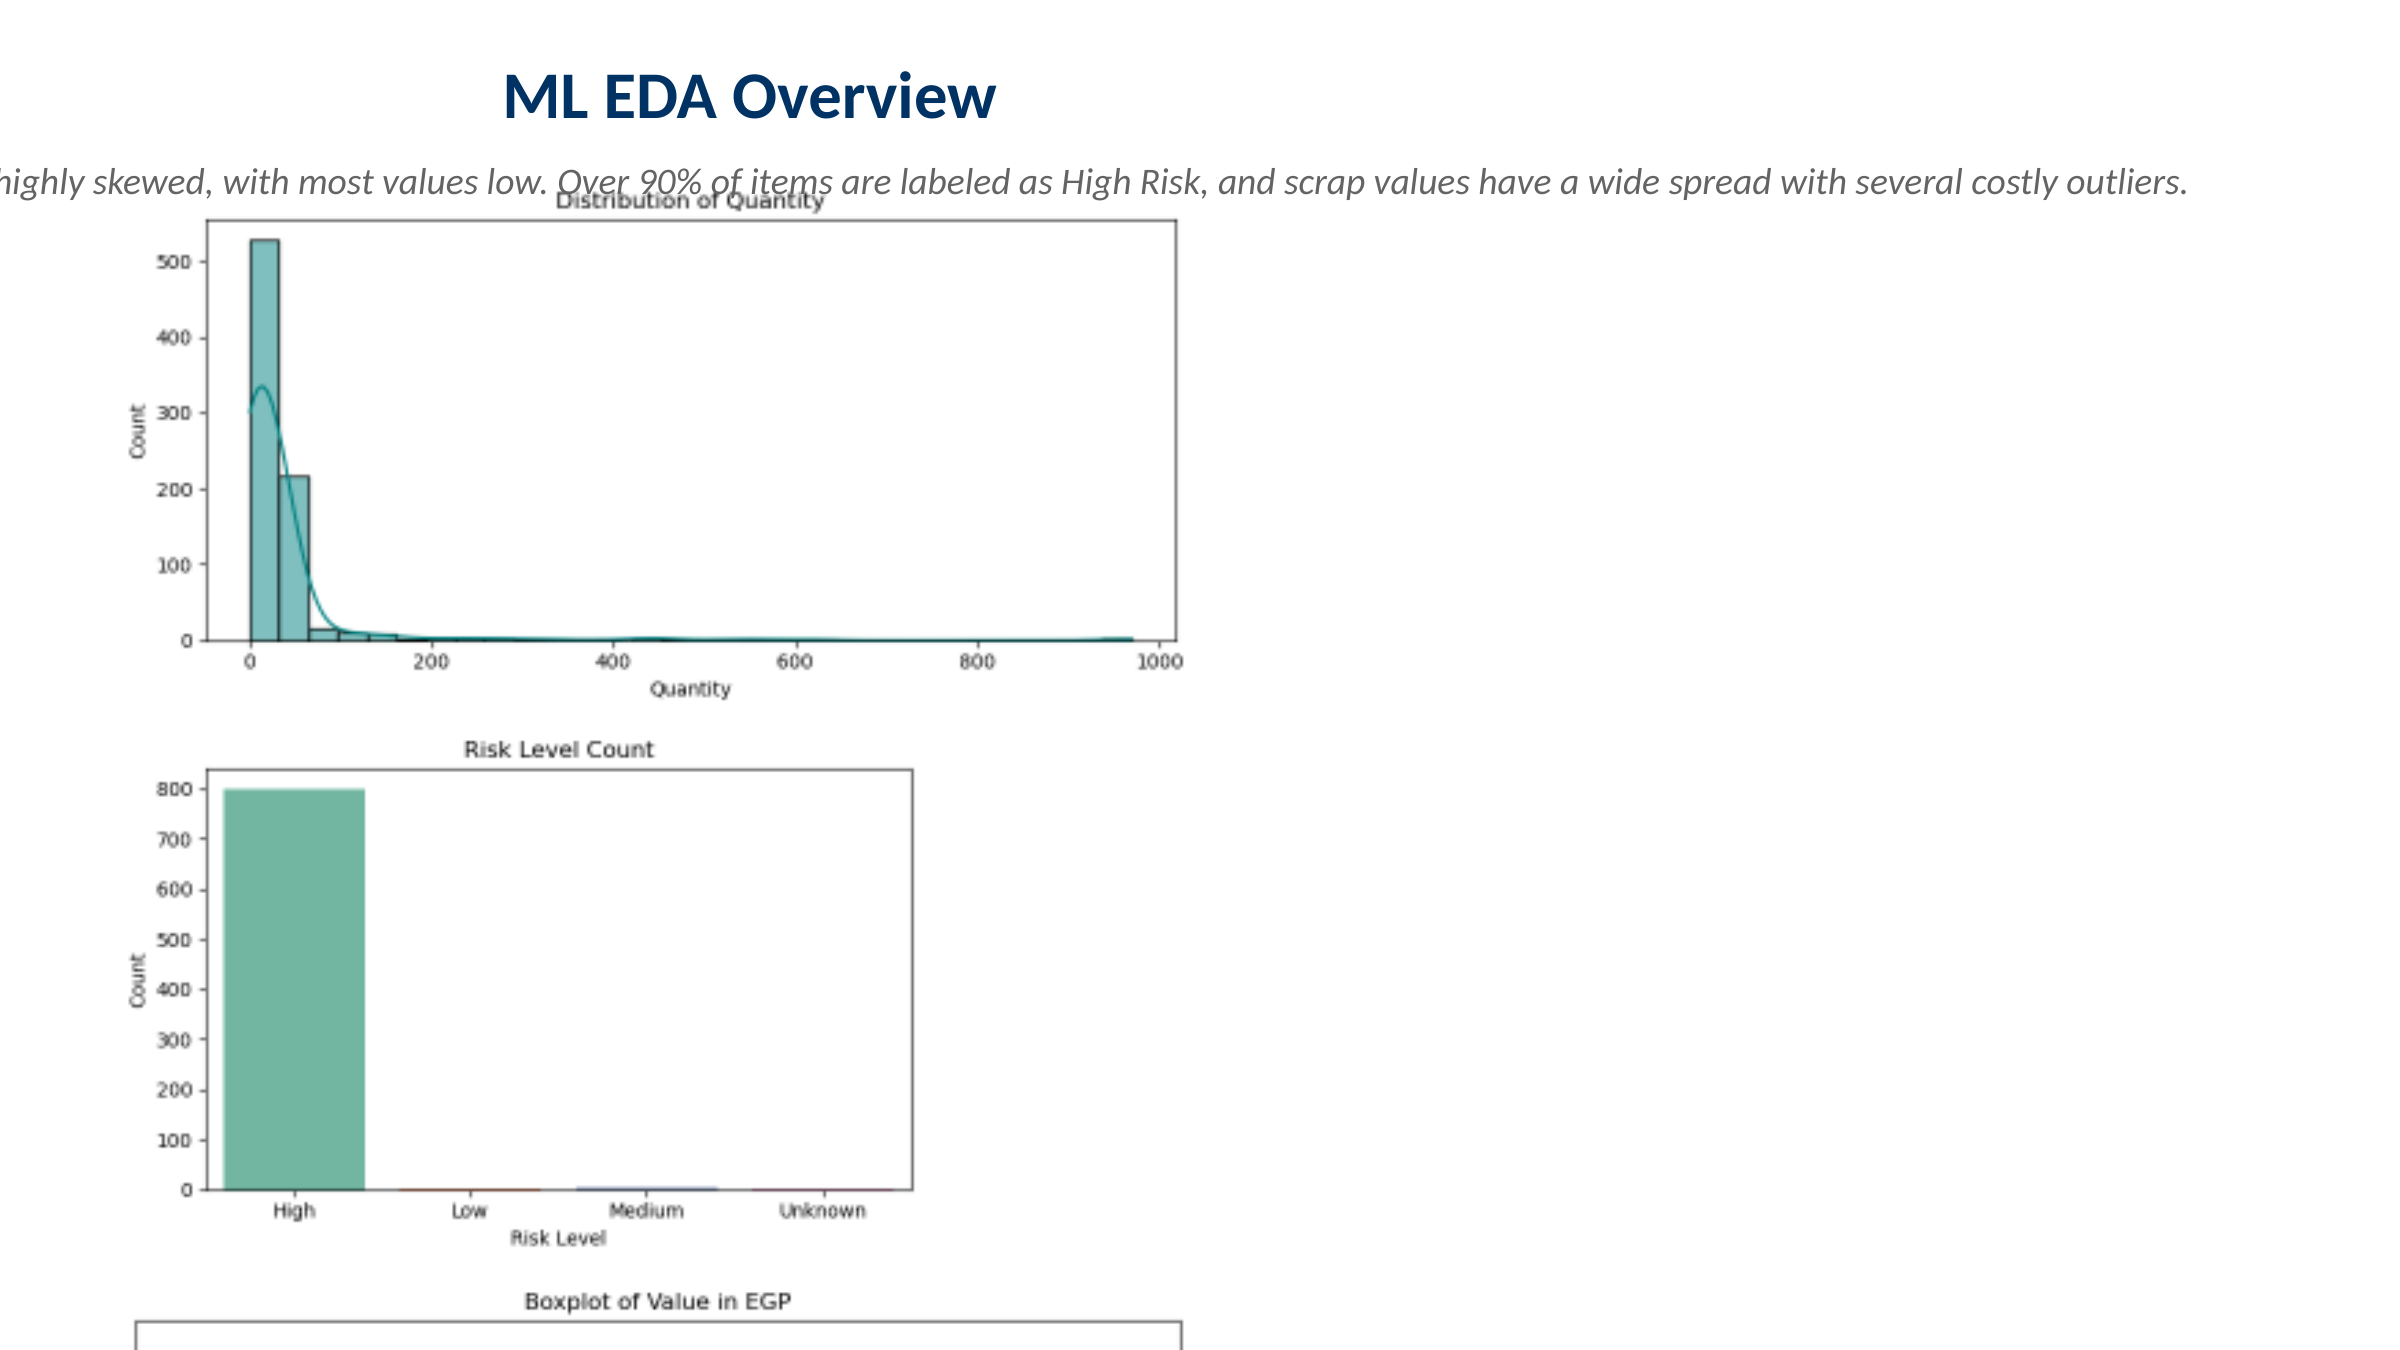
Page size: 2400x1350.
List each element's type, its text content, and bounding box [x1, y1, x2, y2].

picture [74, 179, 1395, 1350]
text_box ML EDA Overview [487, 44, 1013, 140]
text_box Distribution plots show that scrap quantity is highly skewed, with most values low. Over 90% of items are labeled as High Risk, and scrap values have a wide spread with several costly outliers. [0, 149, 2207, 210]
